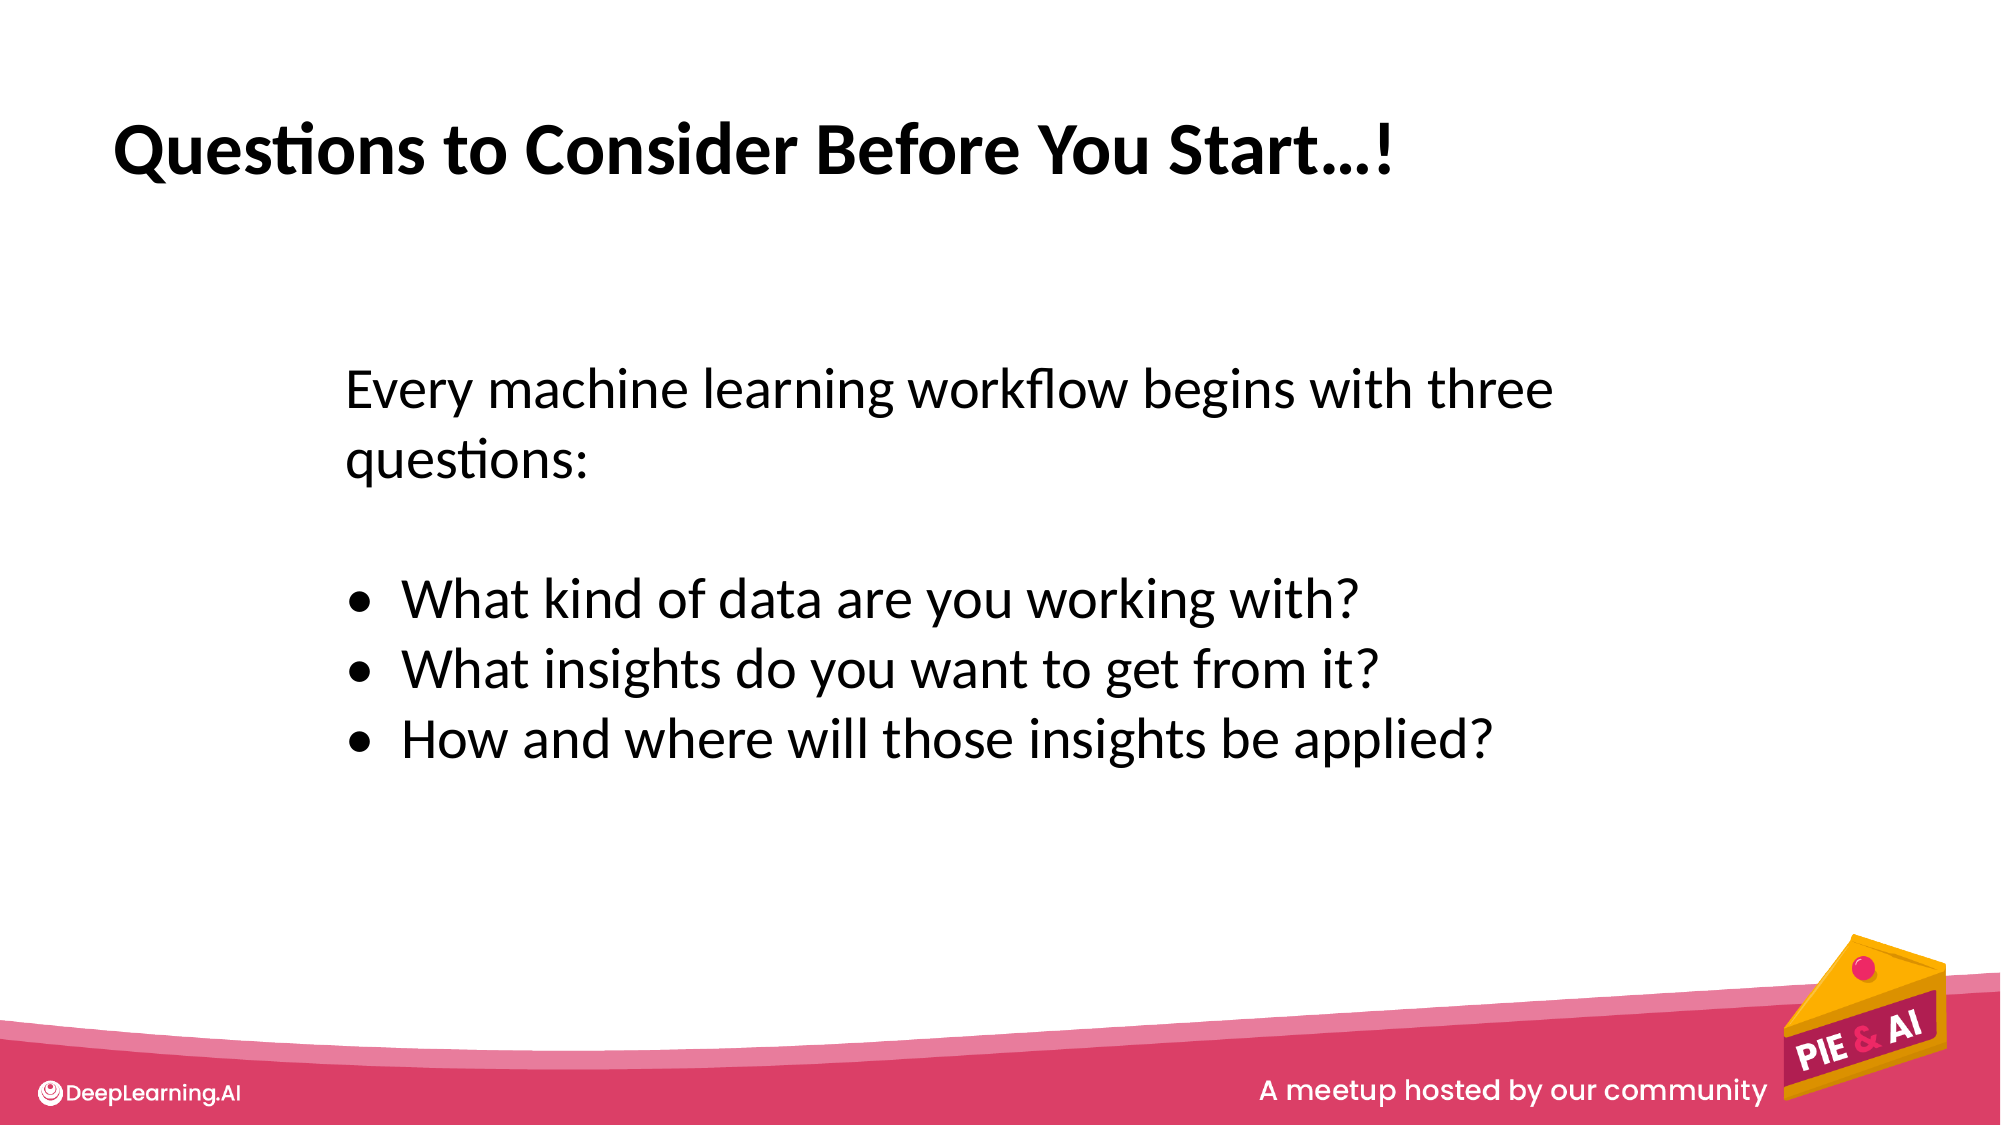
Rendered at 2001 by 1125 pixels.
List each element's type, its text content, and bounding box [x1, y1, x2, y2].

text_box Questions to Consider Before You Start…! [99, 92, 1506, 198]
picture [0, 792, 2001, 1125]
text_box Every machine learning workflow begins with three questions: • What kind of data are you working with? • What insights do you want to get from it? • How and where will those insights be applied? [330, 342, 1586, 778]
